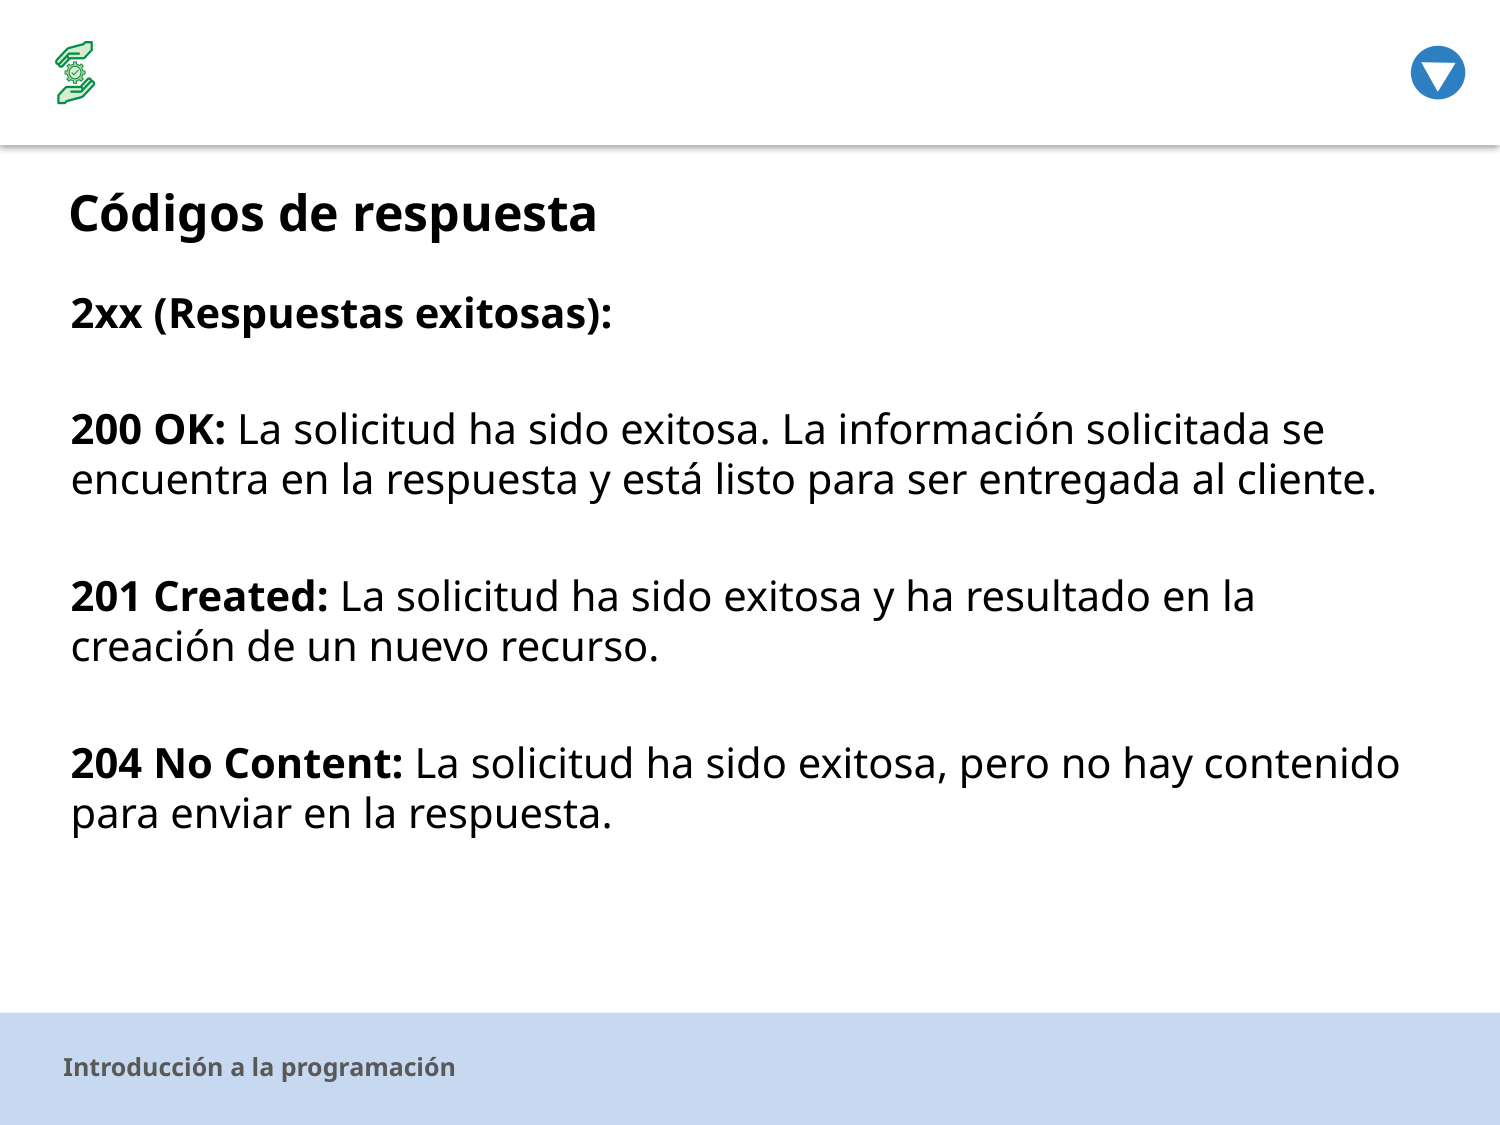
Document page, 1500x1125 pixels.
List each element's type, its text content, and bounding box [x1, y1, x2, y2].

footer Introducción a la programación [0, 1012, 1500, 1125]
title Códigos de respuesta [53, 168, 1430, 254]
picture [1404, 42, 1471, 102]
picture [28, 38, 122, 106]
list 2xx (Respuestas exitosas): 200 OK: La solicitud ha sido exitosa. La información solicitada se encuentra en la respuesta y está listo para ser entregada al cliente. 201 Created: La solicitud ha sido exitosa y ha resultado en la creación de un nuevo recurso. 204 No Content: La solicitud ha sido exitosa, pero no hay contenido para enviar en la respuesta. [55, 278, 1430, 957]
